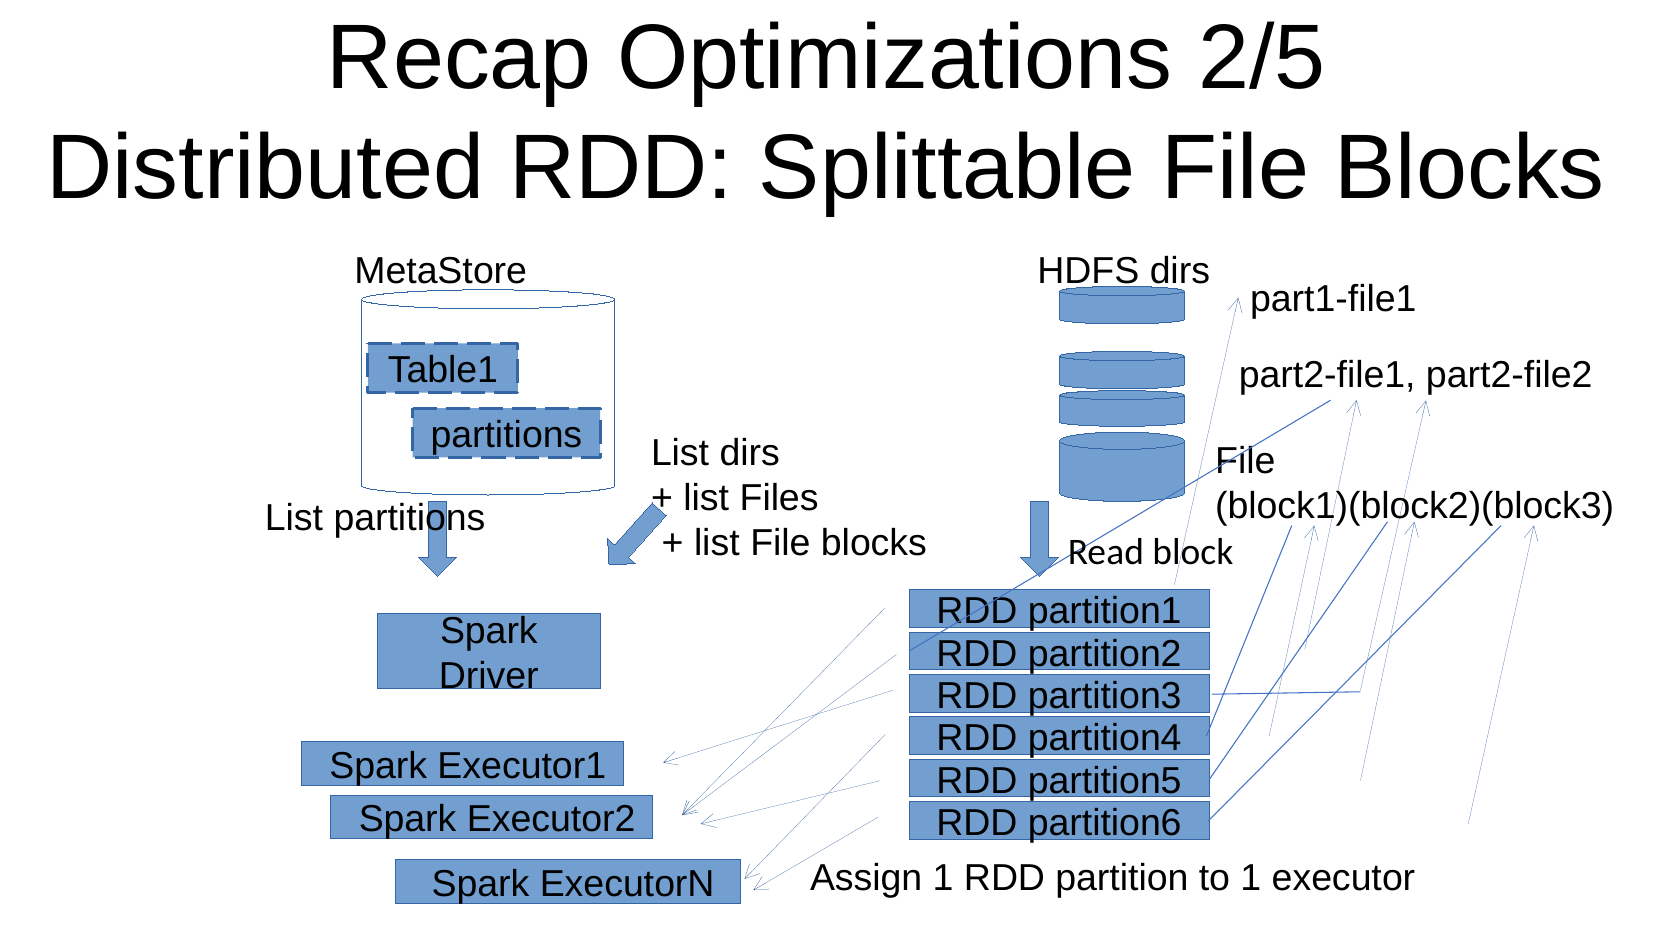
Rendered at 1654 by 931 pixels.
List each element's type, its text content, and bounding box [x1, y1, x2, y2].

text_box [418, 545, 457, 577]
text_box [1415, 402, 1430, 428]
text_box partitions [412, 408, 601, 458]
text_box [1059, 390, 1185, 427]
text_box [1211, 691, 1361, 695]
text_box MetaStore [339, 238, 561, 299]
text_box Spark ExecutorN [395, 859, 741, 904]
text_box RDD partition1 [951, 589, 1210, 628]
text_box HDFS dirs [1022, 238, 1298, 299]
text_box RDD partition1 [909, 589, 1010, 628]
text_box RDD partition5 [909, 759, 1210, 797]
text_box RDD partition4 [909, 716, 1210, 755]
text_box [607, 502, 667, 565]
text_box [753, 865, 795, 891]
text_box Read block [1053, 519, 1249, 580]
text_box part1-file1 [1235, 266, 1512, 327]
text_box [663, 690, 894, 766]
text_box Spark Executor2 [330, 795, 653, 839]
text_box Assign 1 RDD partition to 1 executor [795, 845, 1443, 906]
text_box RDD partition3 [909, 674, 1210, 713]
text_box [1059, 432, 1185, 502]
text_box [1468, 525, 1538, 822]
text_box List dirs + list Files + list File blocks [636, 420, 942, 571]
text_box Spark Executor1 [301, 741, 624, 786]
text_box [744, 794, 828, 879]
text_box Recap Optimizations 2/5 Distributed RDD: Splittable File Blocks [0, 0, 1654, 213]
text_box RDD partition2 [909, 632, 1210, 670]
text_box [361, 291, 615, 495]
text_box part2-file1, part2-file2 [1224, 342, 1644, 402]
text_box [682, 715, 816, 816]
text_box [1059, 286, 1185, 324]
text_box [700, 780, 881, 828]
text_box [1059, 351, 1185, 389]
text_box File (block1)(block2)(block3) [1200, 428, 1654, 578]
text_box RDD partition6 [909, 801, 1210, 840]
text_box [1020, 501, 1053, 574]
text_box List partitions [250, 485, 501, 545]
text_box Spark Driver [377, 613, 601, 689]
